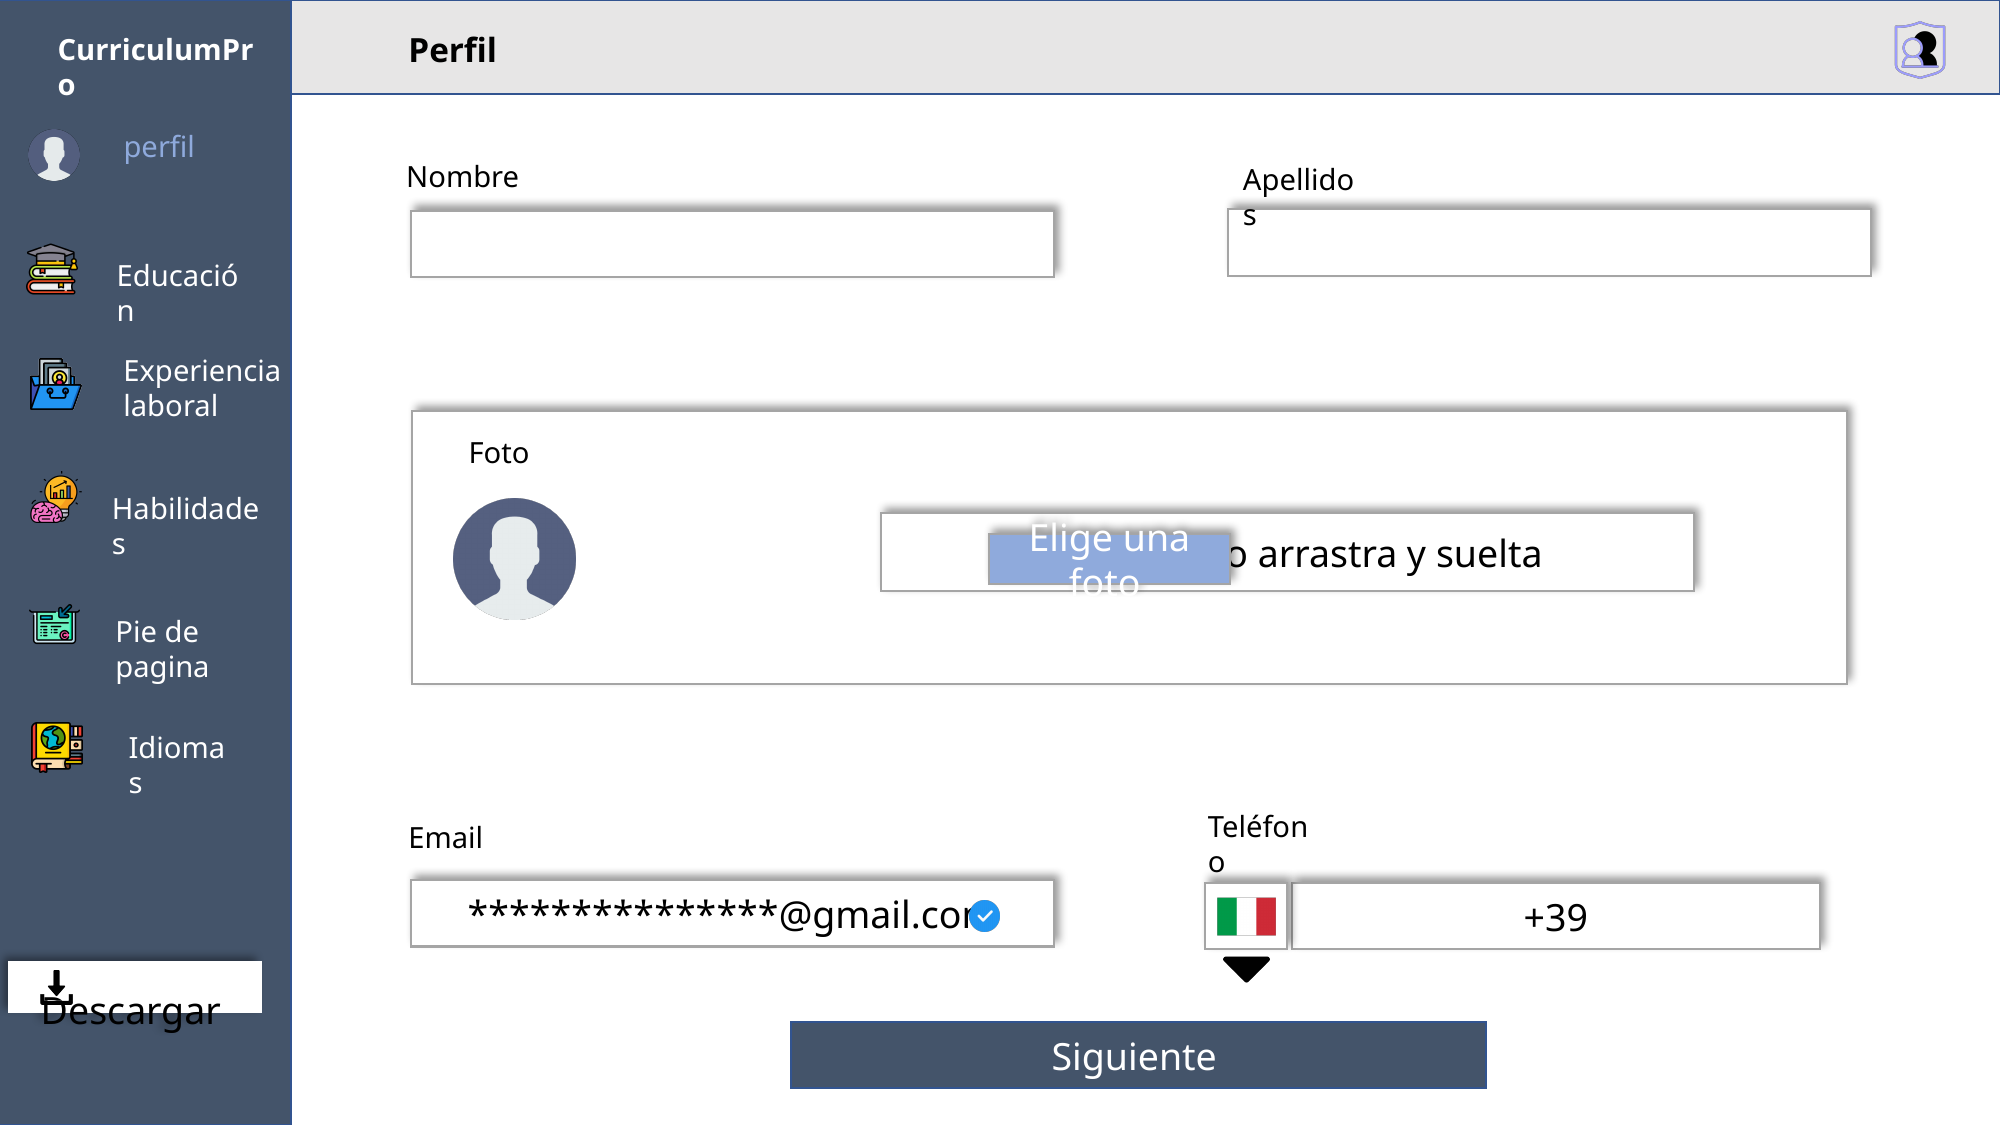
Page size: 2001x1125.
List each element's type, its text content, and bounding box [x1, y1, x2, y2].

text_box Foto [453, 427, 576, 477]
picture [28, 129, 80, 181]
text_box Educación [101, 250, 270, 335]
text_box CurriculumPro [42, 24, 270, 109]
picture [31, 722, 83, 773]
text_box Elige una foto [988, 533, 1231, 585]
text_box perfil [108, 121, 211, 172]
text_box +39 [1292, 882, 1821, 950]
text_box ***************@gmail.com [410, 879, 1055, 948]
picture [30, 358, 82, 410]
text_box [410, 210, 1055, 278]
text_box Habilidades [97, 482, 283, 568]
picture [969, 900, 1000, 932]
text_box o arrastra y suelta [880, 512, 1695, 592]
text_box [290, 0, 2000, 95]
text_box Descargar [8, 961, 262, 1013]
text_box Email [393, 812, 516, 862]
picture [30, 471, 82, 523]
text_box Siguiente [790, 1021, 1487, 1089]
text_box Teléfono [1193, 800, 1339, 886]
text_box [0, 0, 292, 1125]
text_box Pie de pagina [100, 605, 303, 691]
picture [1213, 883, 1280, 993]
text_box Experiencia laboral [108, 344, 311, 430]
picture [453, 498, 576, 621]
picture [39, 970, 74, 1005]
text_box [1227, 208, 1872, 277]
text_box Perfil [393, 21, 599, 77]
text_box [1204, 882, 1288, 950]
text_box [411, 410, 1848, 685]
picture [29, 598, 80, 650]
text_box Nombre [391, 150, 540, 201]
picture [26, 243, 78, 295]
text_box Idiomas [113, 722, 252, 808]
picture [1891, 21, 1949, 79]
text_box Apellidos [1228, 153, 1377, 239]
